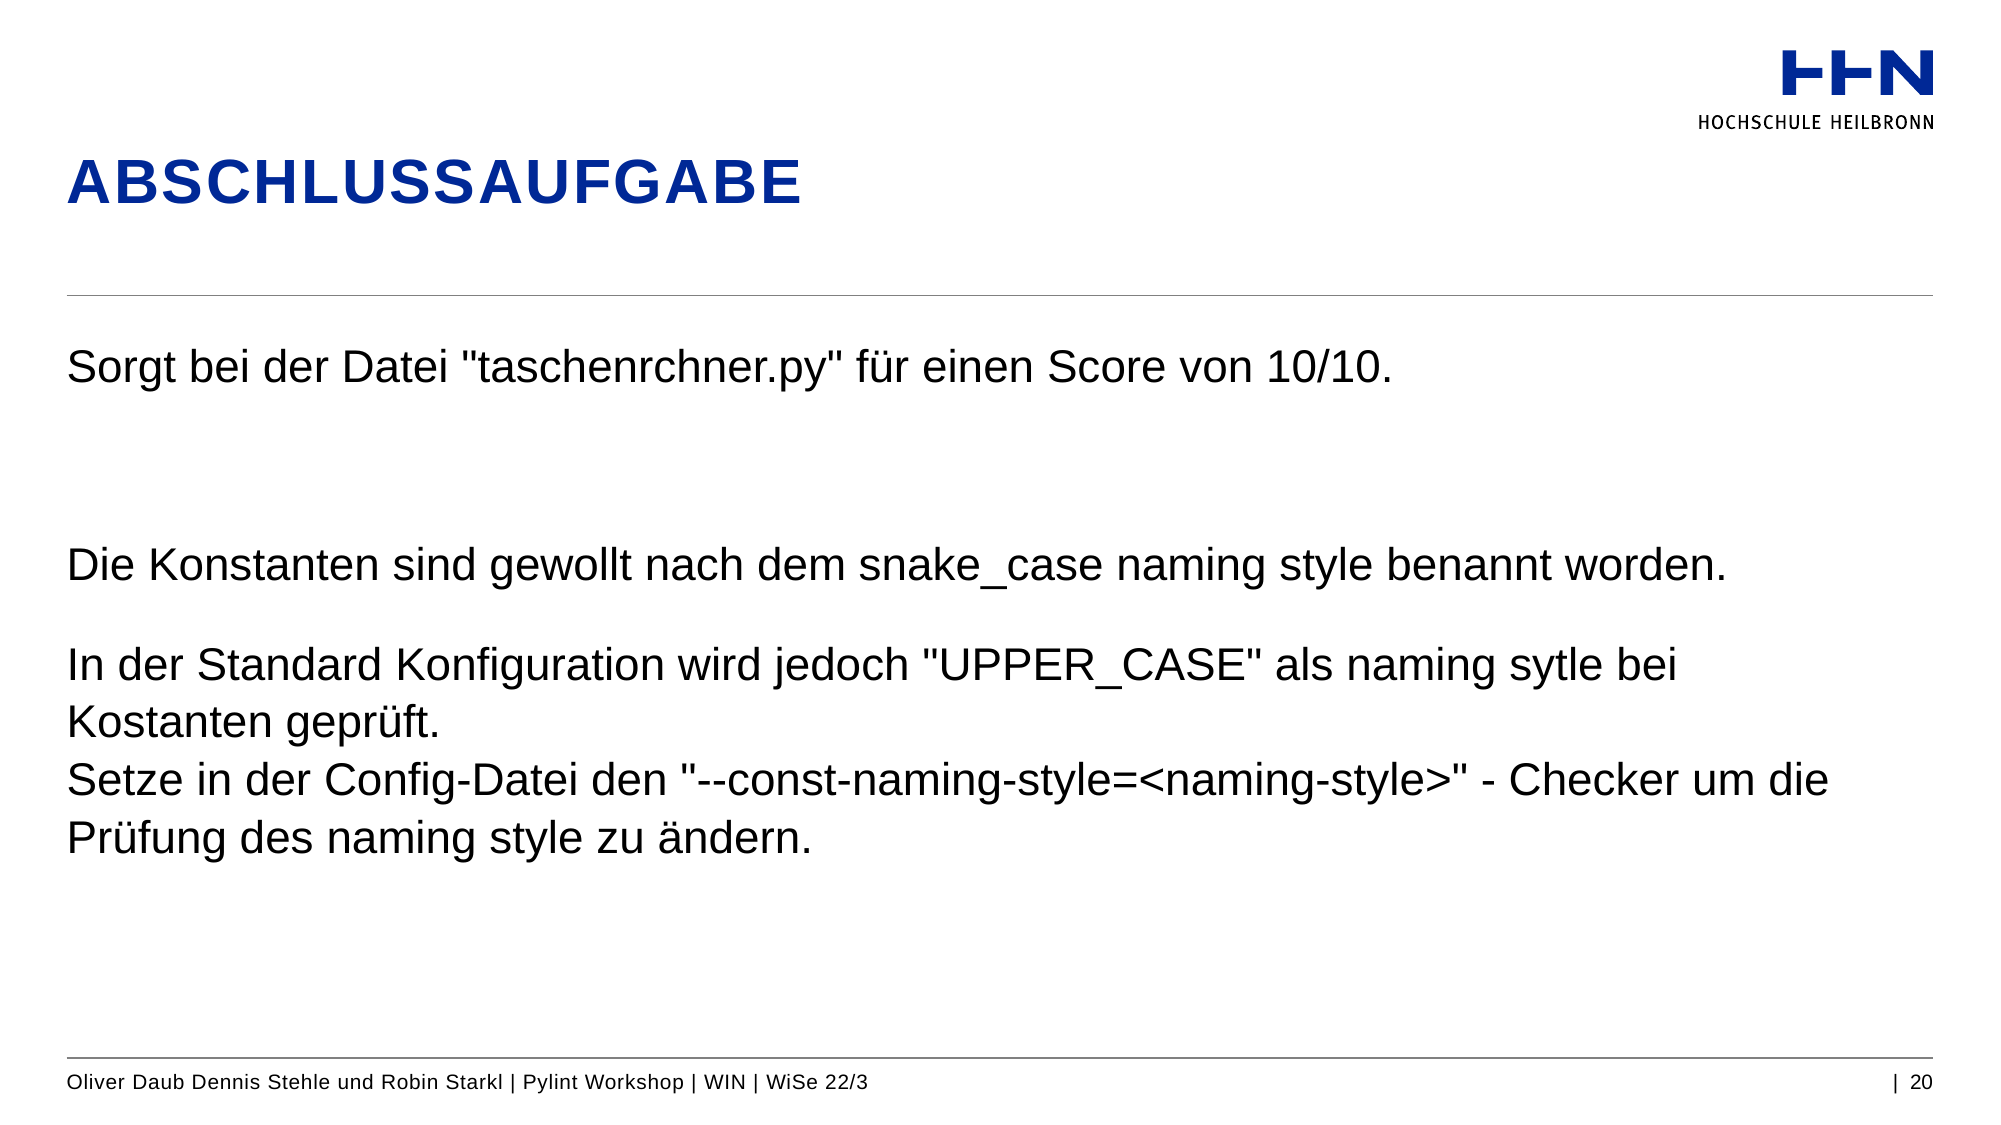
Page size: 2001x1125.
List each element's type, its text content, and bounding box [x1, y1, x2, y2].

list Sorgt bei der Datei "taschenrchner.py" für einen Score von 10/10. Die Konstanten sind gewollt nach dem snake_case naming style benannt worden. In der Standard Konfiguration wird jedoch "UPPER_CASE" als naming sytle bei Kostanten geprüft. Setze in der Config-Datei den "--const-naming-style=<naming-style>" - Checker um die Prüfung des naming style zu ändern. [66, 333, 1933, 1025]
footer Oliver Daub Dennis Stehle und Robin Starkl | Pylint Workshop | WIN | WiSe 22/3 [66, 1068, 1513, 1105]
slide_number | 20 [1621, 1068, 1933, 1105]
title Abschlussaufgabe [66, 147, 1933, 290]
